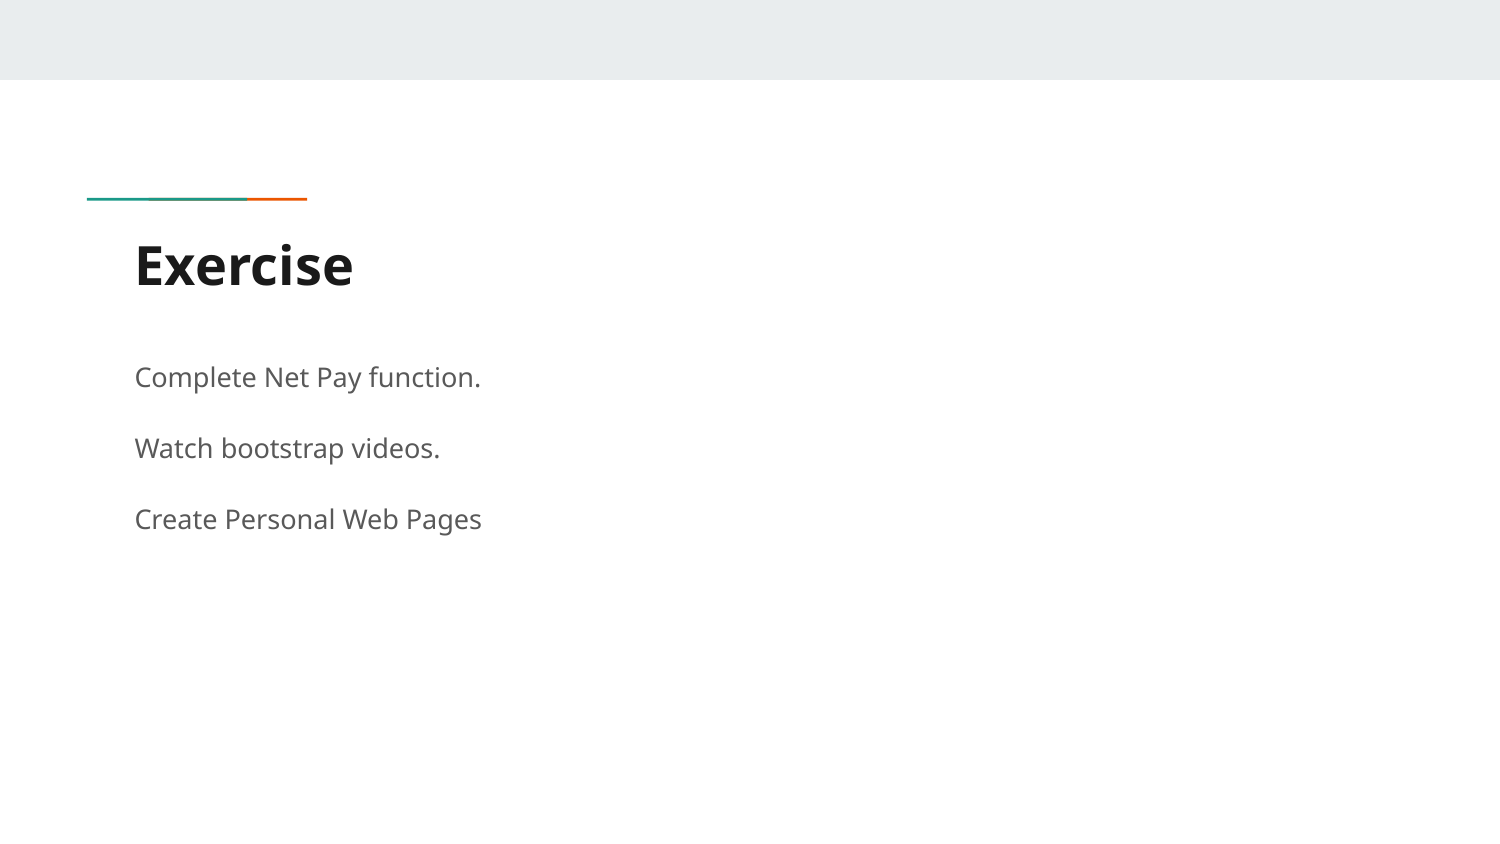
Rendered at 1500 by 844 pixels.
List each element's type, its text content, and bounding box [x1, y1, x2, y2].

title Exercise [119, 216, 1381, 305]
list Complete Net Pay function. Watch bootstrap videos. Create Personal Web Pages [119, 341, 1381, 712]
